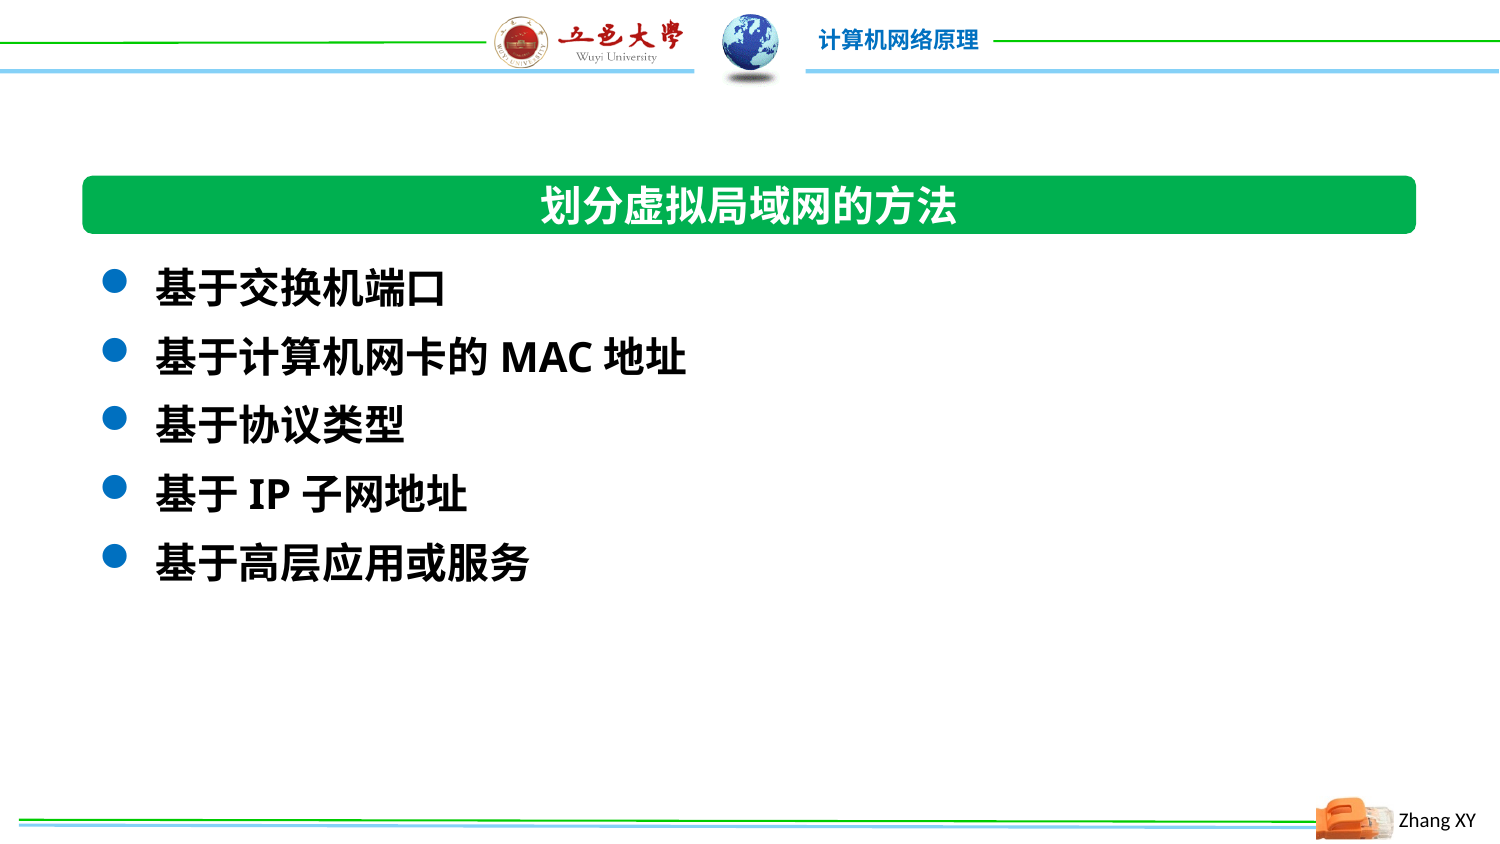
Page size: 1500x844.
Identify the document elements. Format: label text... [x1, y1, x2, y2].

text_box 划分虚拟局域网的方法 [525, 171, 973, 235]
text_box [82, 175, 525, 234]
text_box [973, 175, 1417, 234]
picture [1316, 796, 1394, 840]
picture [720, 12, 780, 88]
text_box 基于交换机端口 基于计算机网卡的MAC地址 基于协议类型 基于IP子网地址 基于高层应用或服务 [84, 235, 1416, 594]
picture [494, 15, 697, 69]
